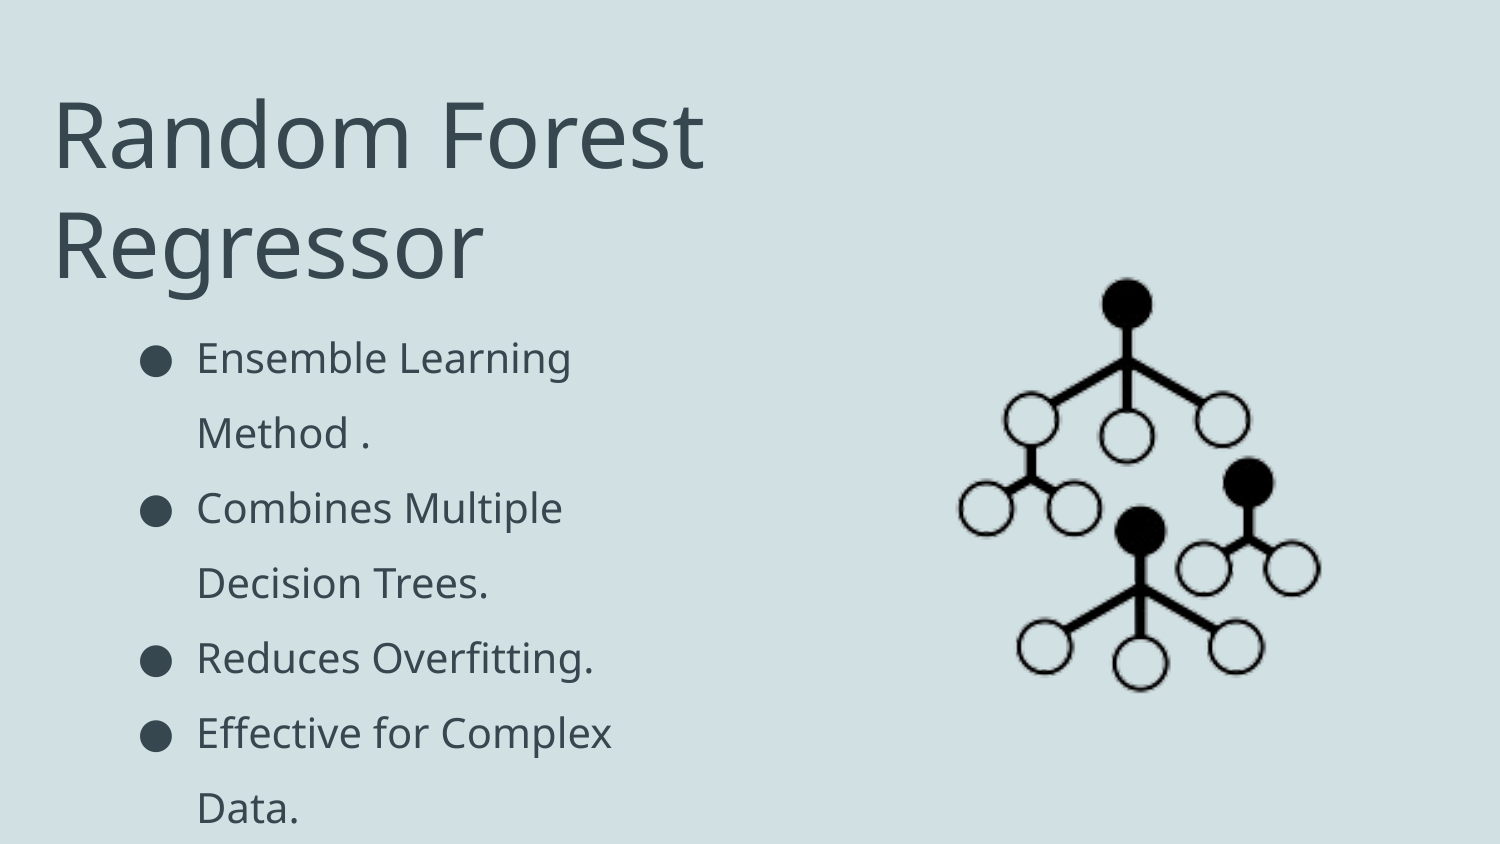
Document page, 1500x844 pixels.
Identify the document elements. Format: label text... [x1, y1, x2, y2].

title Random Forest Regressor [36, 0, 1029, 422]
picture [884, 233, 1387, 737]
text_box Ensemble Learning Method . Combines Multiple Decision Trees. Reduces Overfitting. Effective for Complex Data. [106, 291, 718, 656]
